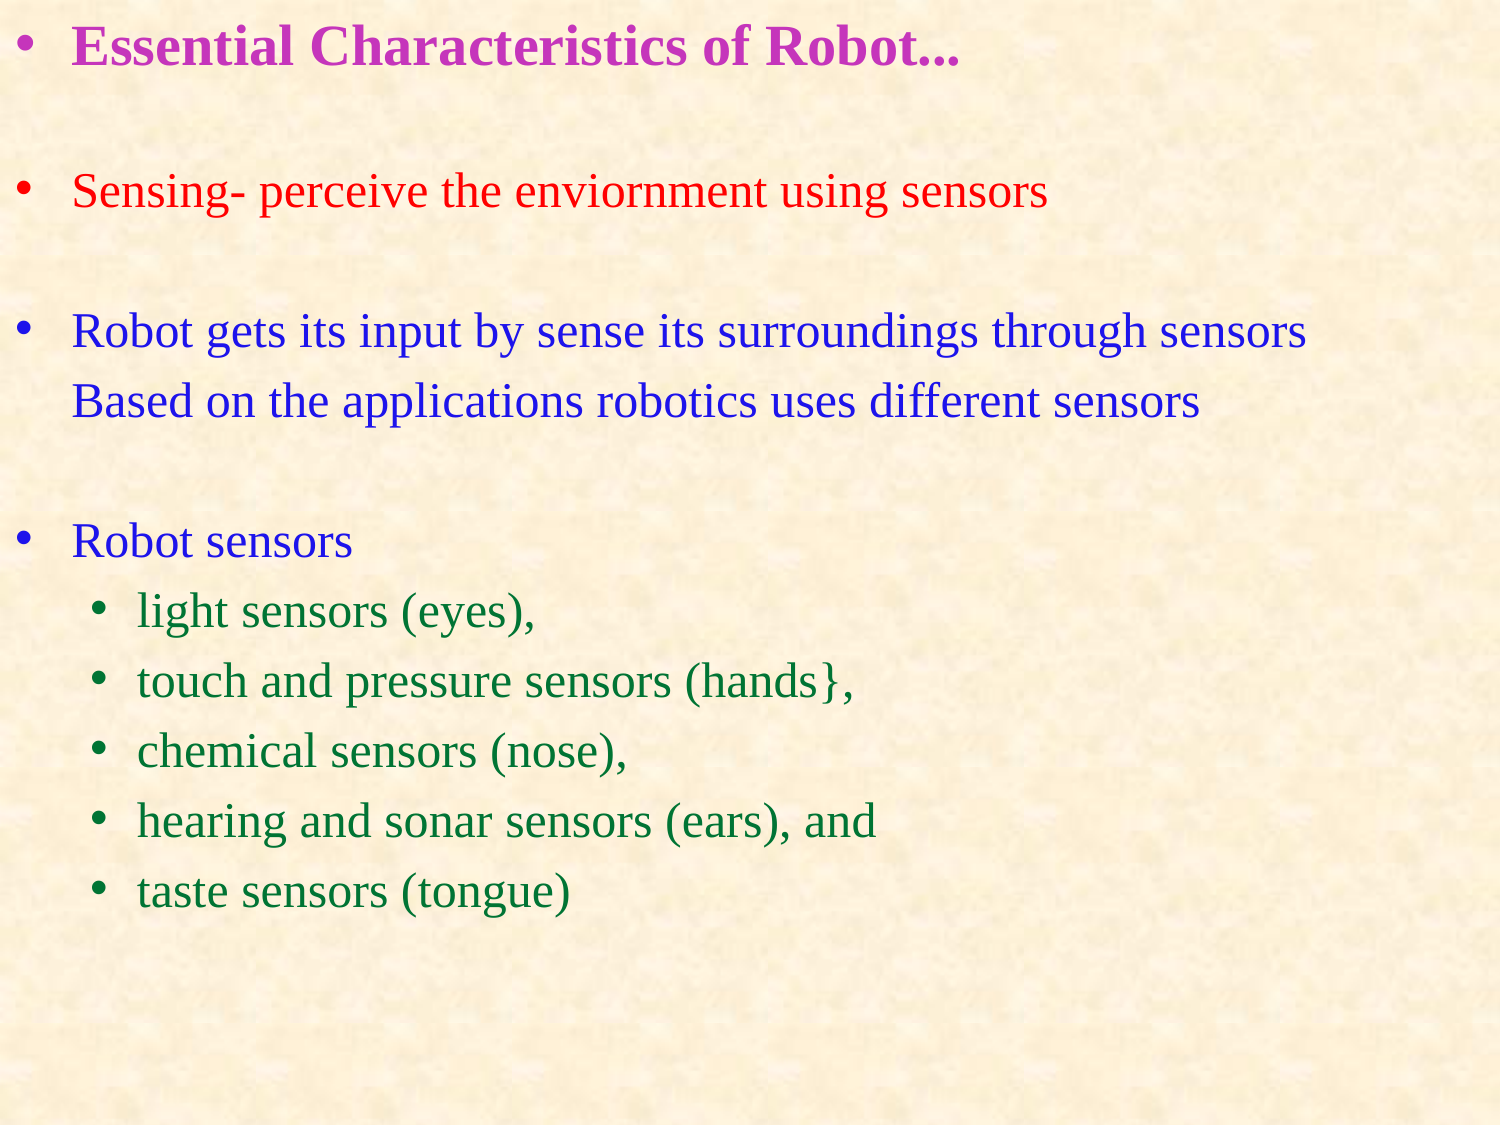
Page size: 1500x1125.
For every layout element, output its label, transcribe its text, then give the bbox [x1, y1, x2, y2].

list Essential Characteristics of Robot... Sensing- perceive the enviornment using sensors Robot gets its input by sense its surroundings through sensors Based on the applications robotics uses different sensors Robot sensors light sensors (eyes), touch and pressure sensors (hands}, chemical sensors (nose), hearing and sonar sensors (ears), and taste sensors (tongue) [0, 0, 1500, 1125]
